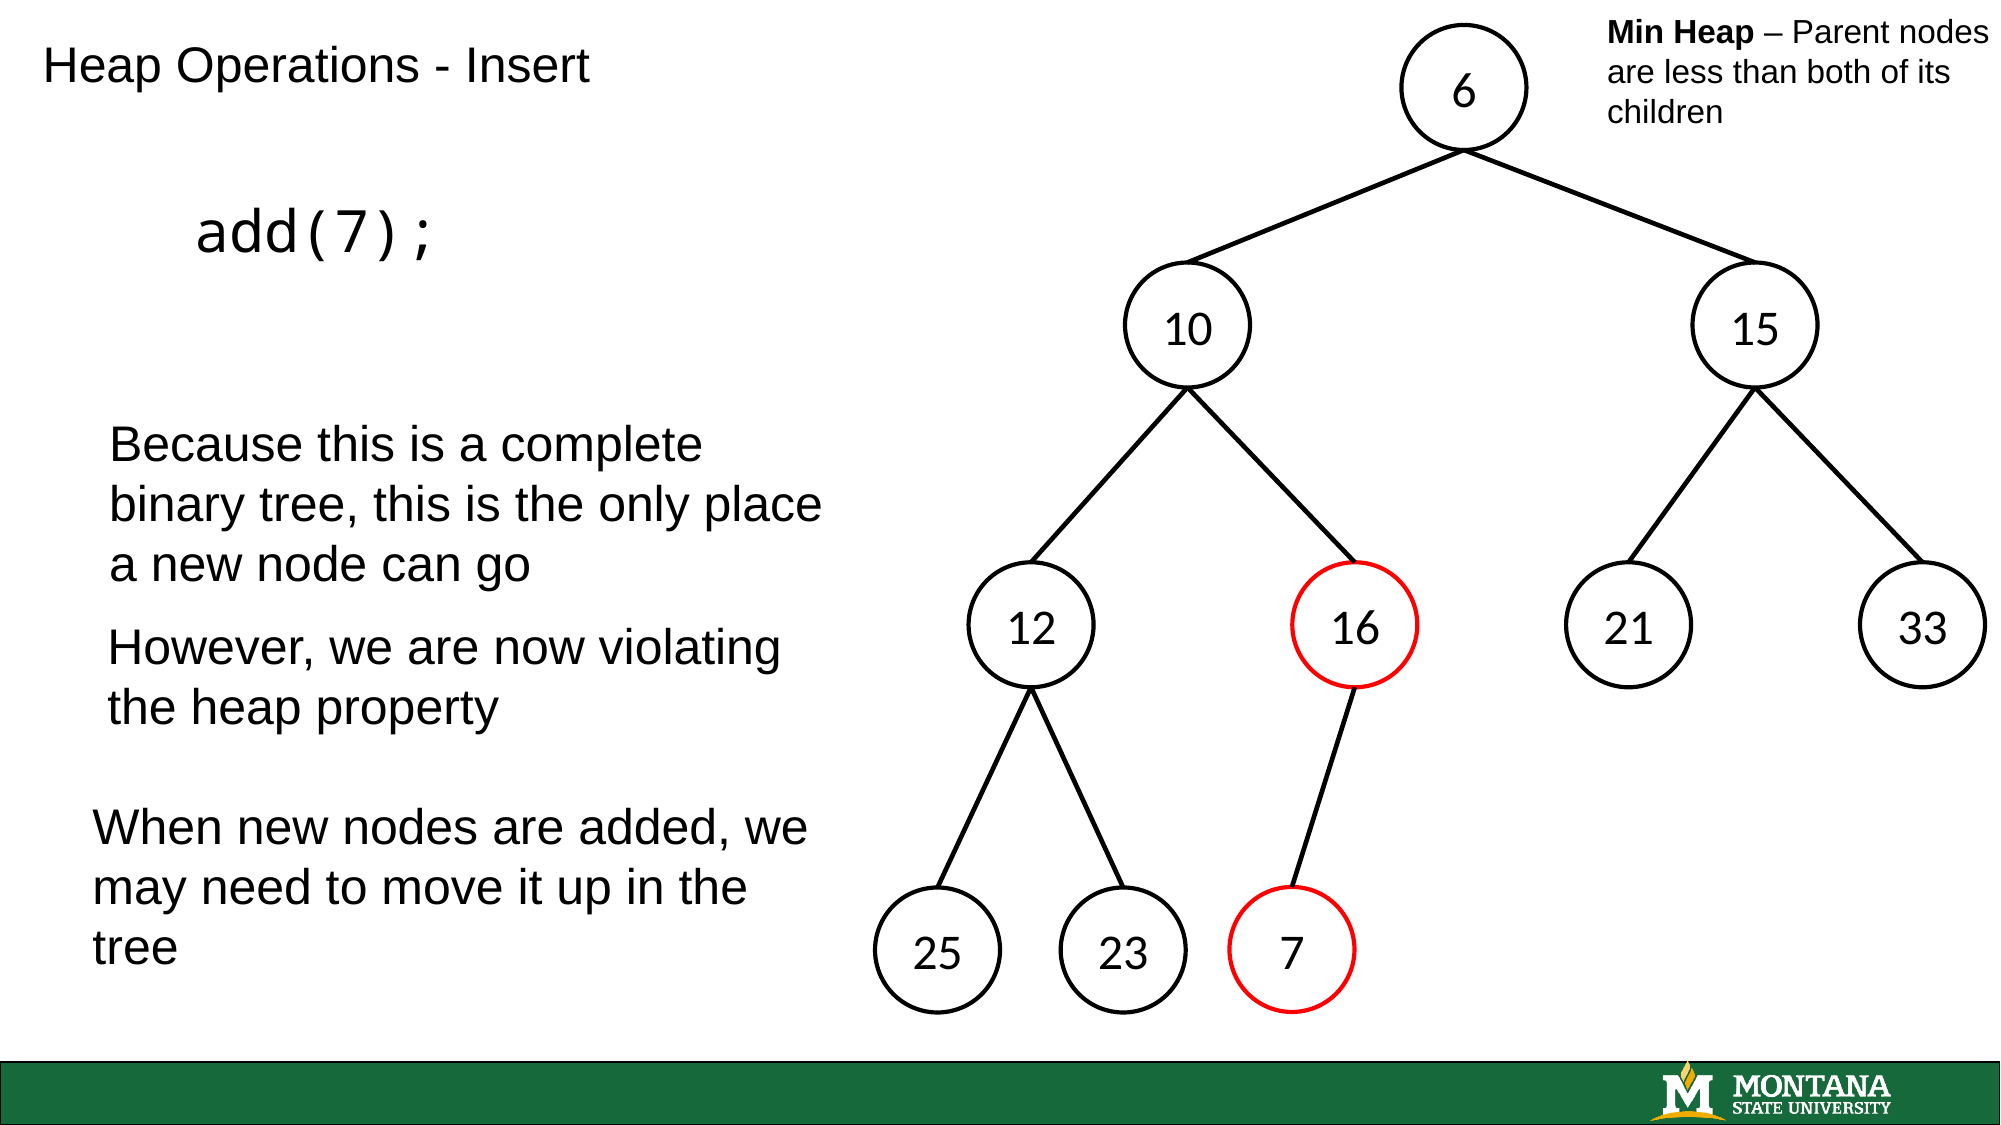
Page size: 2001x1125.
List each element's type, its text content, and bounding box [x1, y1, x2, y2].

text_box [1628, 387, 1752, 563]
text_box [1892, 1060, 2000, 1125]
text_box 16 [1290, 560, 1420, 690]
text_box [937, 686, 1029, 888]
text_box 33 [1857, 560, 1988, 690]
text_box 7 [1227, 885, 1357, 1015]
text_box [1030, 387, 1185, 563]
text_box When new nodes are added, we may need to move it up in the tree [77, 787, 828, 982]
text_box 25 [872, 885, 1003, 1015]
text_box Heap Operations - Insert [27, 24, 606, 100]
text_box add(7); [179, 187, 454, 272]
text_box 15 [1690, 260, 1820, 385]
text_box Because this is a complete binary tree, this is the only place a new node can go [94, 403, 845, 599]
text_box 23 [1058, 885, 1188, 1015]
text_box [1754, 387, 1923, 563]
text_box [1030, 686, 1124, 888]
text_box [1463, 149, 1756, 263]
text_box 21 [1563, 560, 1694, 690]
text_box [1187, 149, 1462, 263]
text_box However, we are now violating the heap property [92, 606, 843, 742]
picture [1649, 1060, 1892, 1122]
text_box Min Heap – Parent nodes are less than both of its children [1592, 2, 2000, 138]
text_box 6 [1399, 22, 1529, 148]
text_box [1291, 687, 1355, 888]
text_box 10 [1122, 260, 1253, 385]
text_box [1187, 387, 1355, 563]
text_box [0, 1060, 1647, 1125]
text_box 12 [966, 560, 1096, 685]
